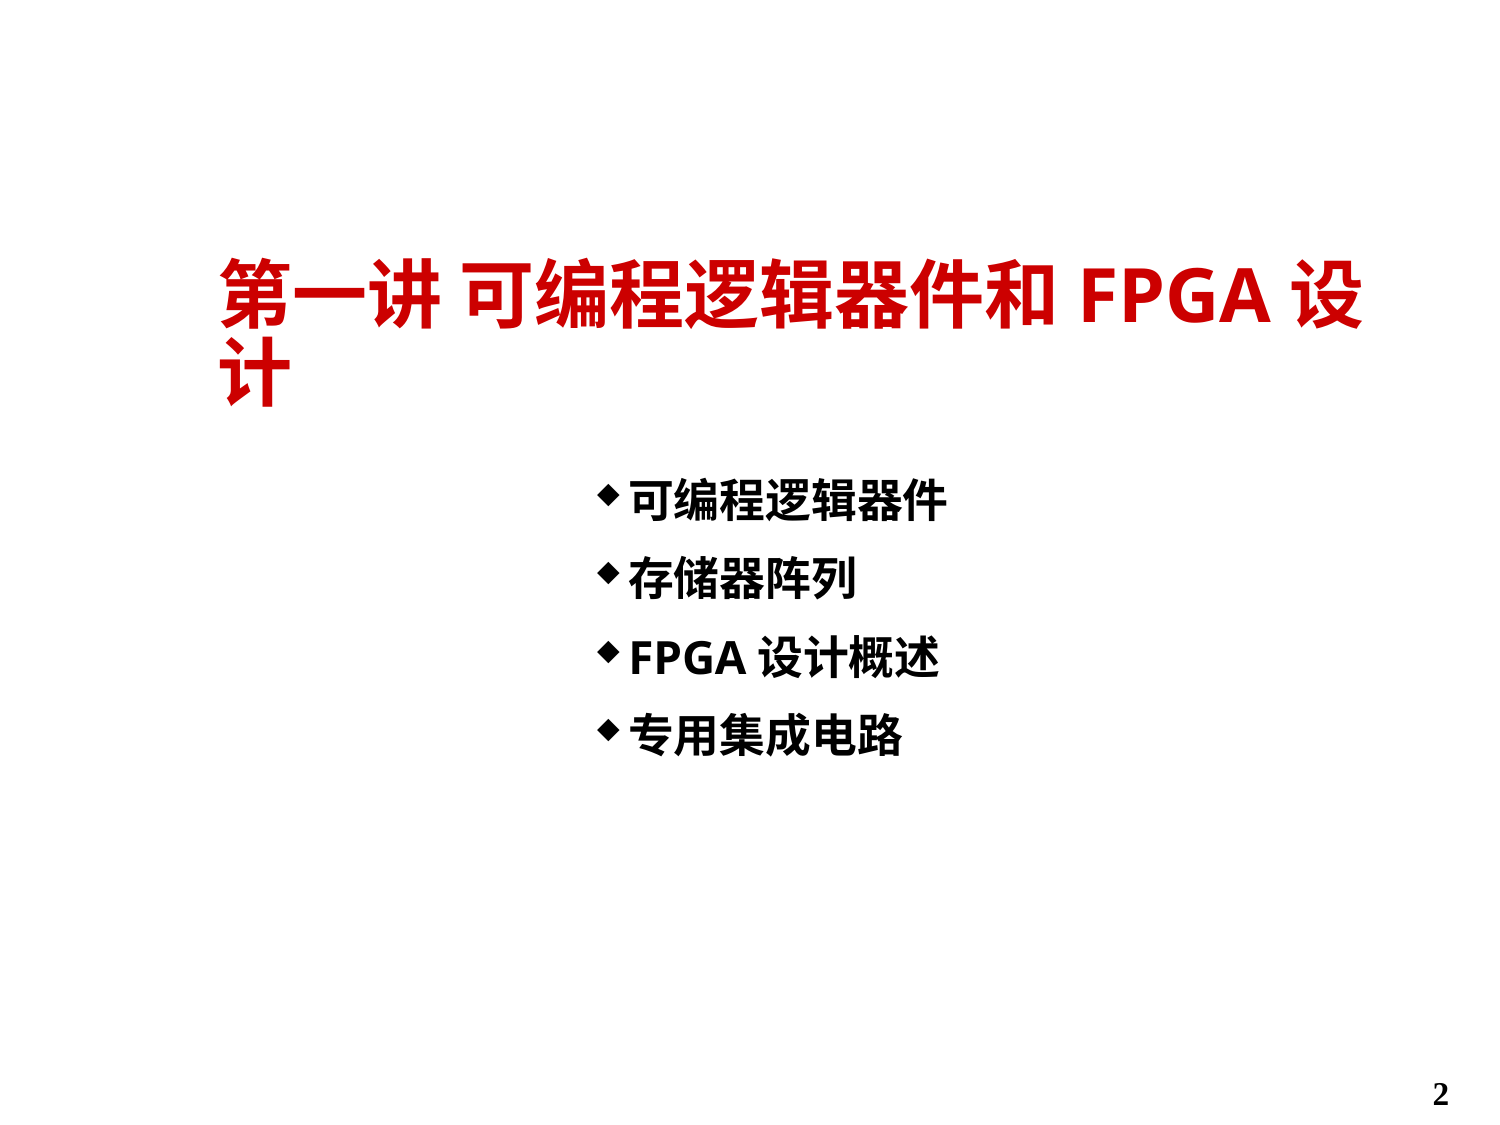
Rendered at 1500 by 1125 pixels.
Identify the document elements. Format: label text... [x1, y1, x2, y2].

slide_number 2 [1417, 1064, 1500, 1120]
title 第一讲 可编程逻辑器件和FPGA设计 [206, 255, 1436, 422]
list 可编程逻辑器件 存储器阵列 FPGA设计概述 专用集成电路 [584, 456, 999, 764]
